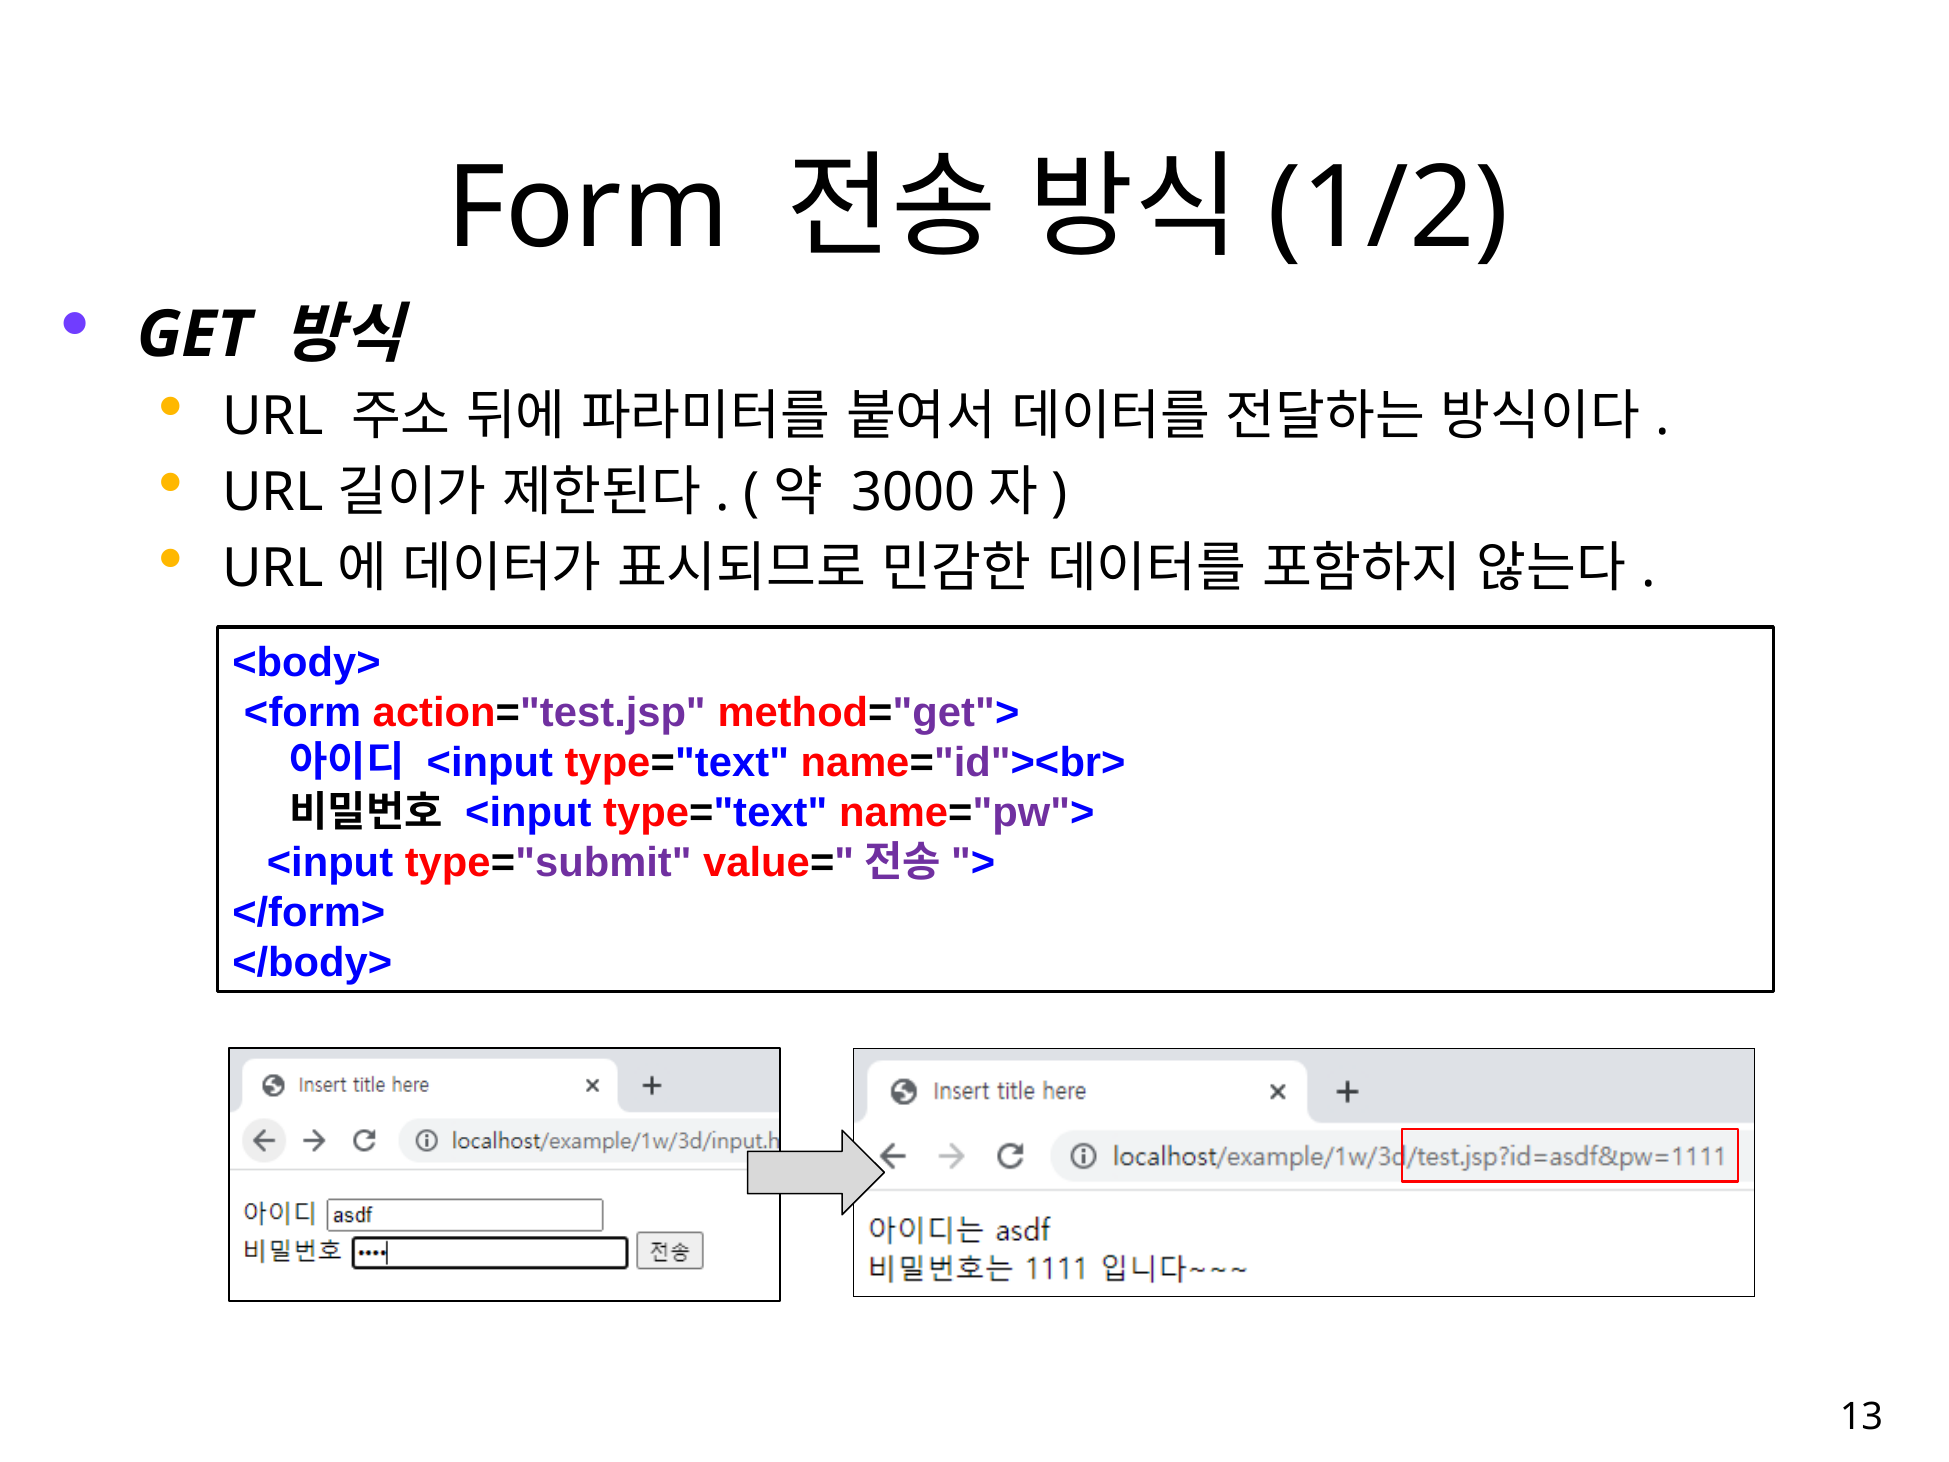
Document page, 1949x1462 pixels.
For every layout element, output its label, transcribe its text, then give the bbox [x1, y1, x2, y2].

text_box <body> <form action="test.jsp" method="get"> 아이디 <input type="text" name="id"><br> 비밀번호 <input type="text" name="pw"> <input type="submit" value="전송"> </form> </body> [217, 626, 1774, 992]
picture [230, 1048, 779, 1301]
text_box Form 전송 방식(1/2) [181, 116, 1774, 280]
list GET 방식 URL 주소 뒤에 파라미터를 붙여서 데이터를 전달하는 방식이다. URL길이가 제한된다. (약 3000자) URL에 데이터가 표시되므로 민감한 데이터를 포함하지 않는다. [48, 284, 1897, 1343]
slide_number 13 [1496, 1372, 1899, 1462]
text_box [785, 1130, 847, 1215]
picture [852, 1048, 1755, 1297]
